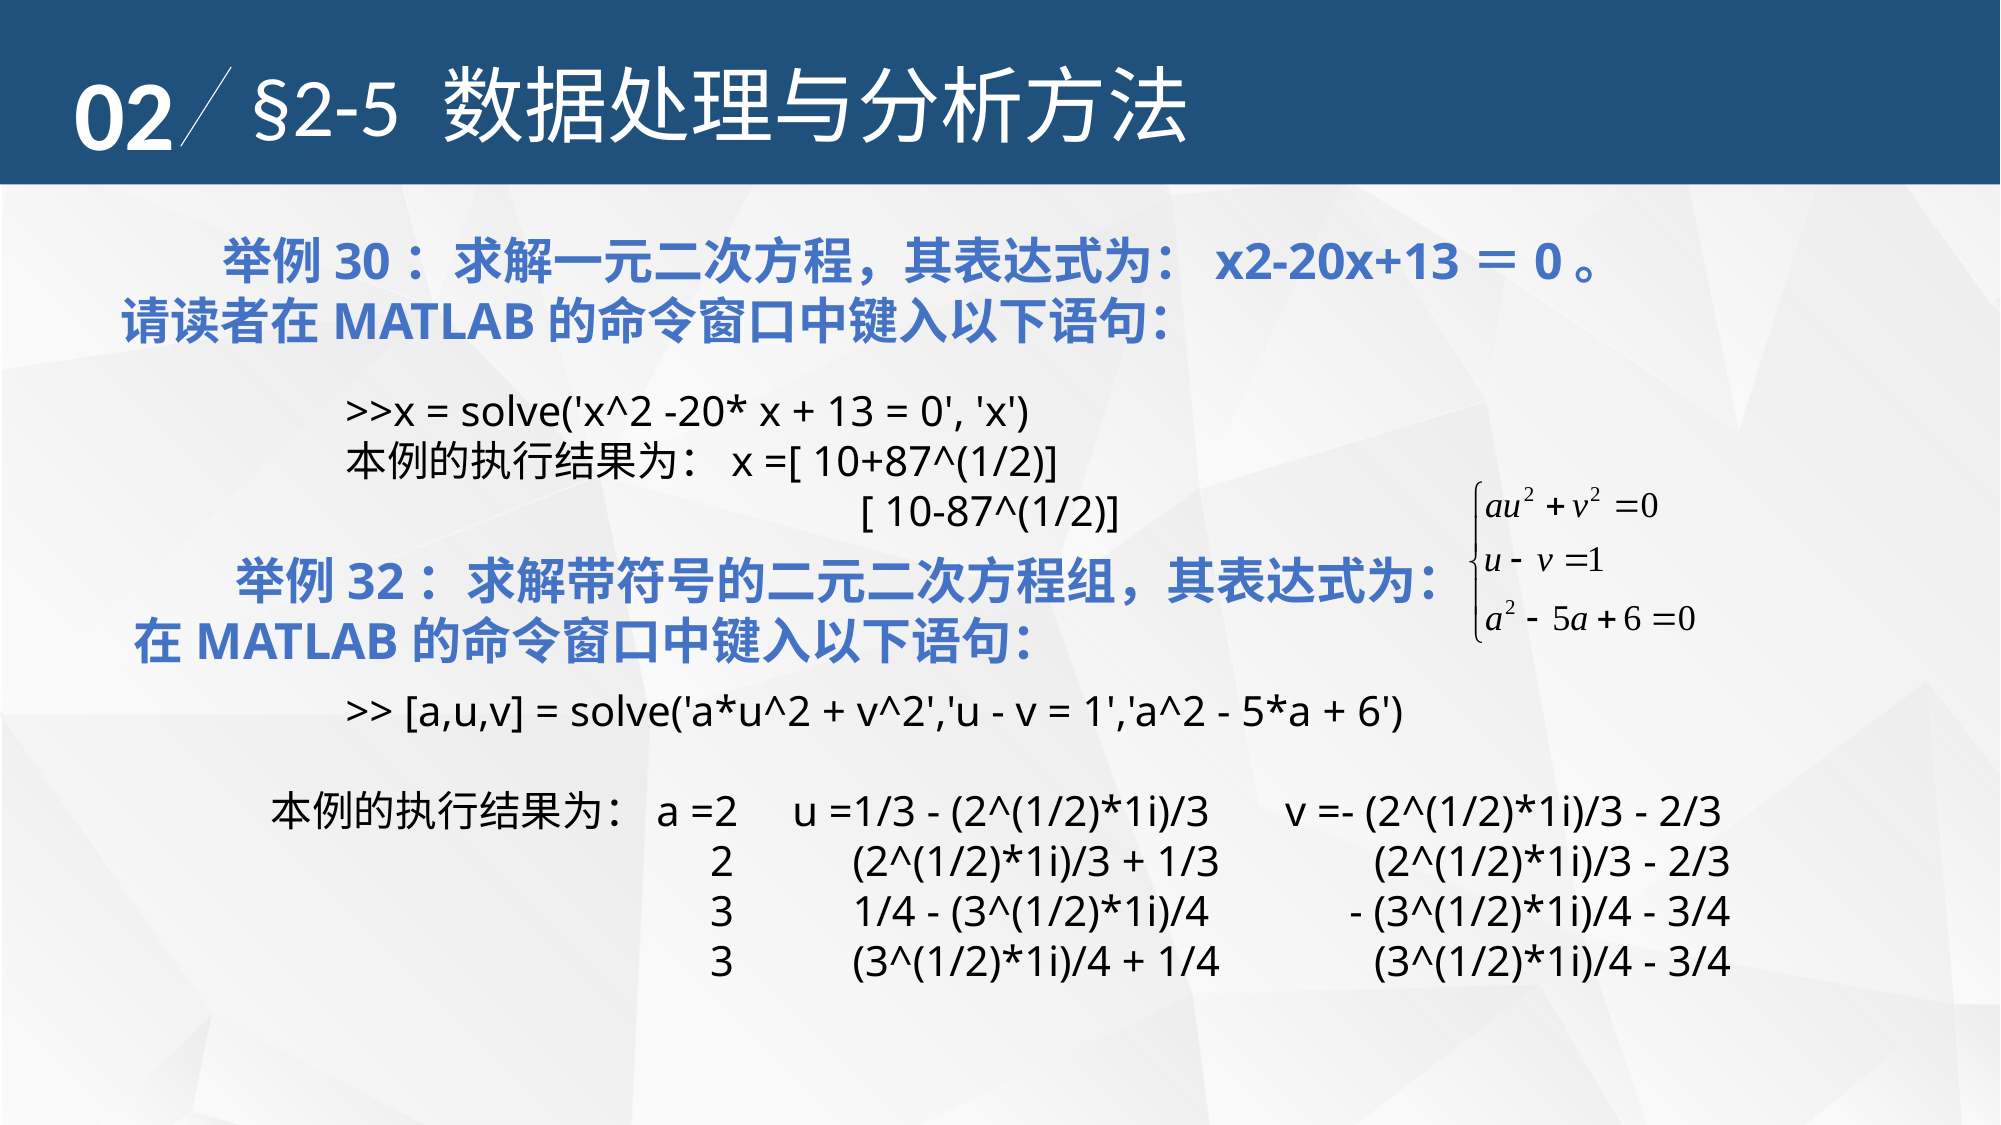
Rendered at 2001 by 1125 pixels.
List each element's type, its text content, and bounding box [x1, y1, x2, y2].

text_box >> [a,u,v] = solve('a*u^2 + v^2','u - v = 1','a^2 - 5*a + 6') 本例的执行结果为：a =2 u =1/3 - (2^(1/2)*1i)/3 v =- (2^(1/2)*1i)/3 - 2/3 2 (2^(1/2)*1i)/3 + 1/3 (2^(1/2)*1i)/3 - 2/3 3 1/4 - (3^(1/2)*1i)/4 - (3^(1/2)*1i)/4 - 3/4 3 (3^(1/2)*1i)/4 + 1/4 (3^(1/2)*1i)/4 - 3/4 [105, 677, 1765, 992]
list §2-5 数据处理与分析方法 [235, 57, 1265, 139]
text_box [1461, 474, 1703, 650]
list 02 [59, 57, 201, 223]
text_box 举例30：求解一元二次方程，其表达式为：x2-20x+13＝0。 请读者在MATLAB的命令窗口中键入以下语句： [105, 222, 1908, 358]
text_box 举例32：求解带符号的二元二次方程组，其表达式为： 在MATLAB的命令窗口中键入以下语句： [118, 542, 1837, 677]
picture [0, 0, 2001, 1125]
text_box >>x = solve('x^2 -20* x + 13 = 0', 'x') 本例的执行结果为：x =[ 10+87^(1/2)] [ 10-87^(1/2)] [105, 377, 1765, 542]
